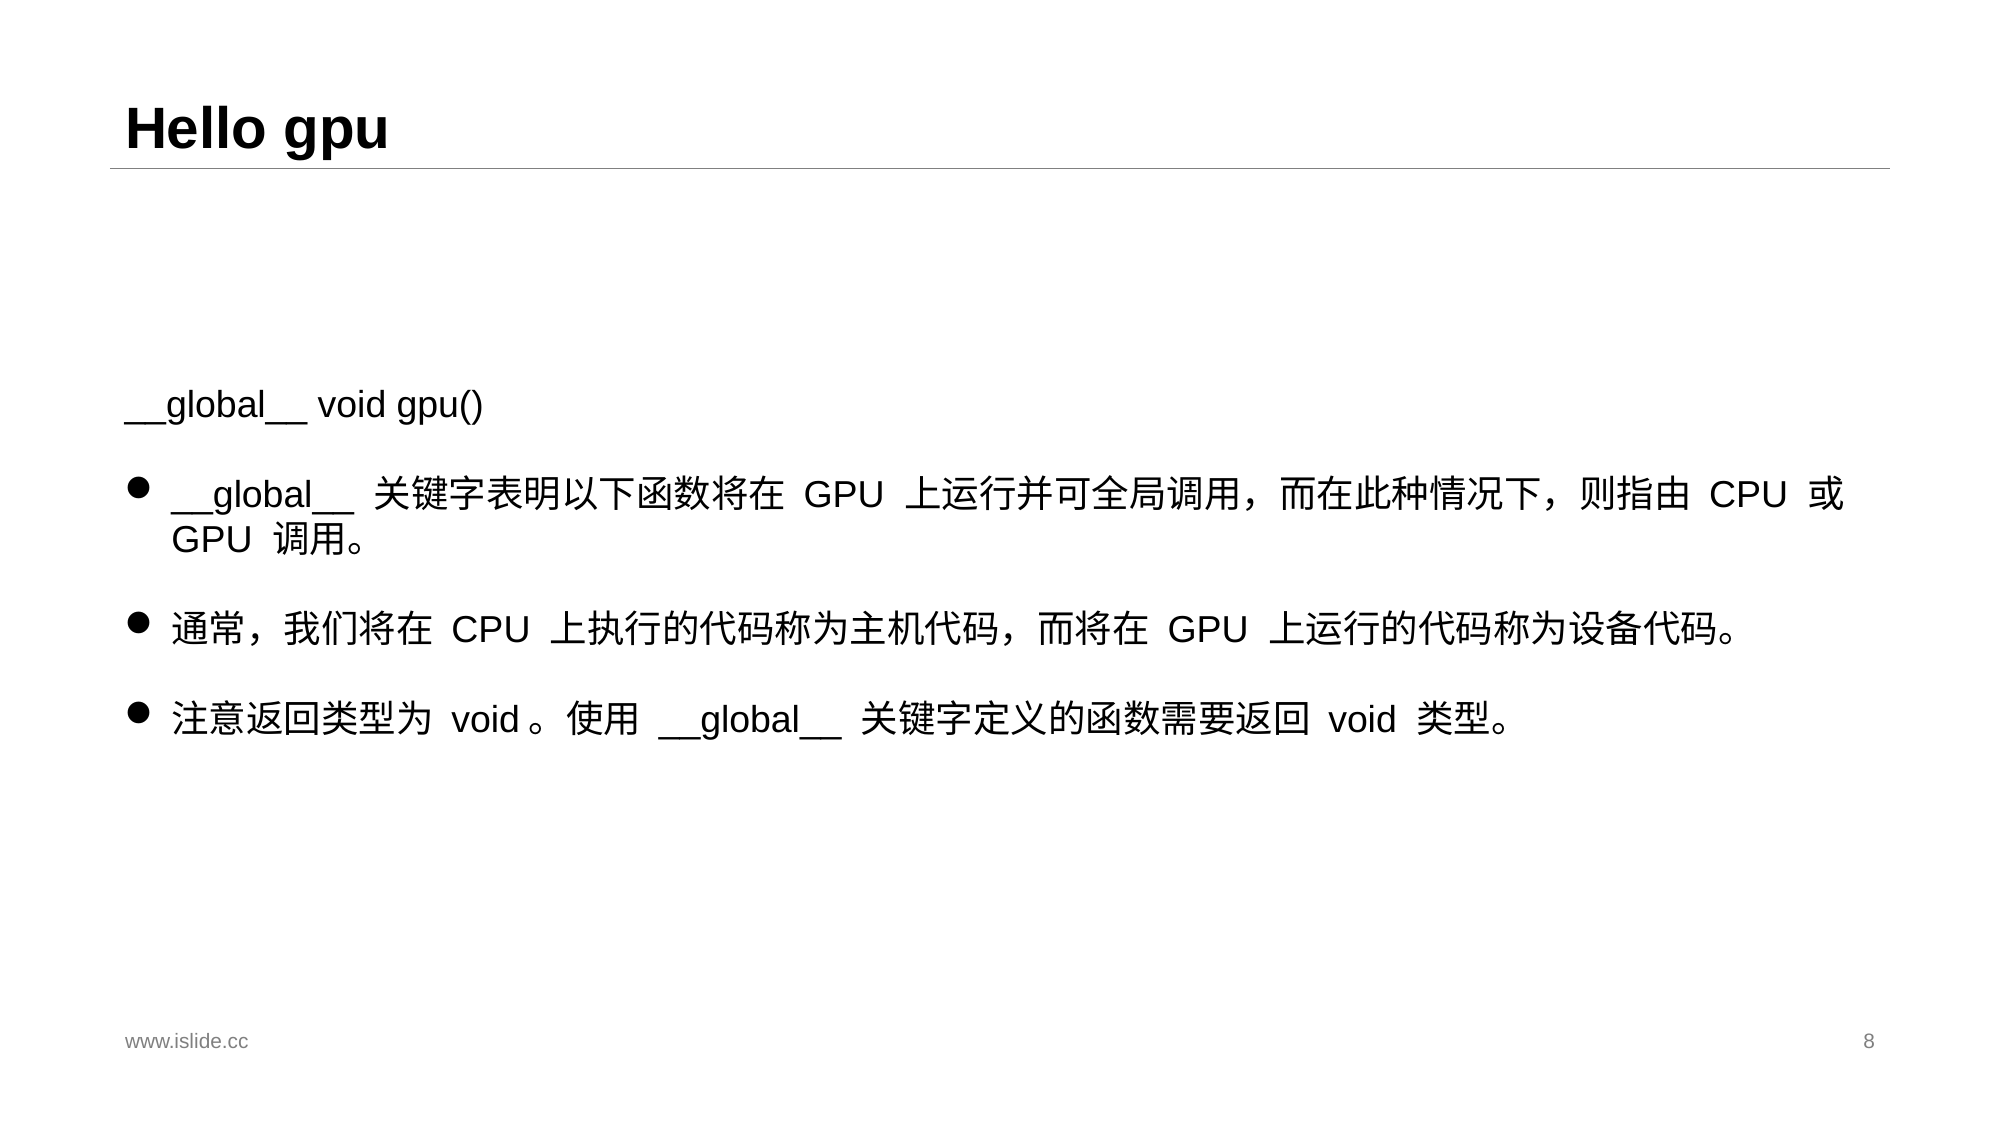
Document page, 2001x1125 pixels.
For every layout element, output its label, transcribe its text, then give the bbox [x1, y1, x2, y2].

title Hello gpu [109, 0, 1890, 169]
text_box __global__ void gpu() __global__ 关键字表明以下函数将在 GPU 上运行并可全局调用，而在此种情况下，则指由 CPU 或 GPU 调用。 通常，我们将在 CPU 上执行的代码称为主机代码，而将在 GPU 上运行的代码称为设备代码。 注意返回类型为 void。使用 __global__ 关键字定义的函数需要返回 void 类型。 [109, 373, 1890, 748]
slide_number 8 [1412, 1023, 1890, 1058]
footer www.isli de.cc [109, 1023, 790, 1058]
